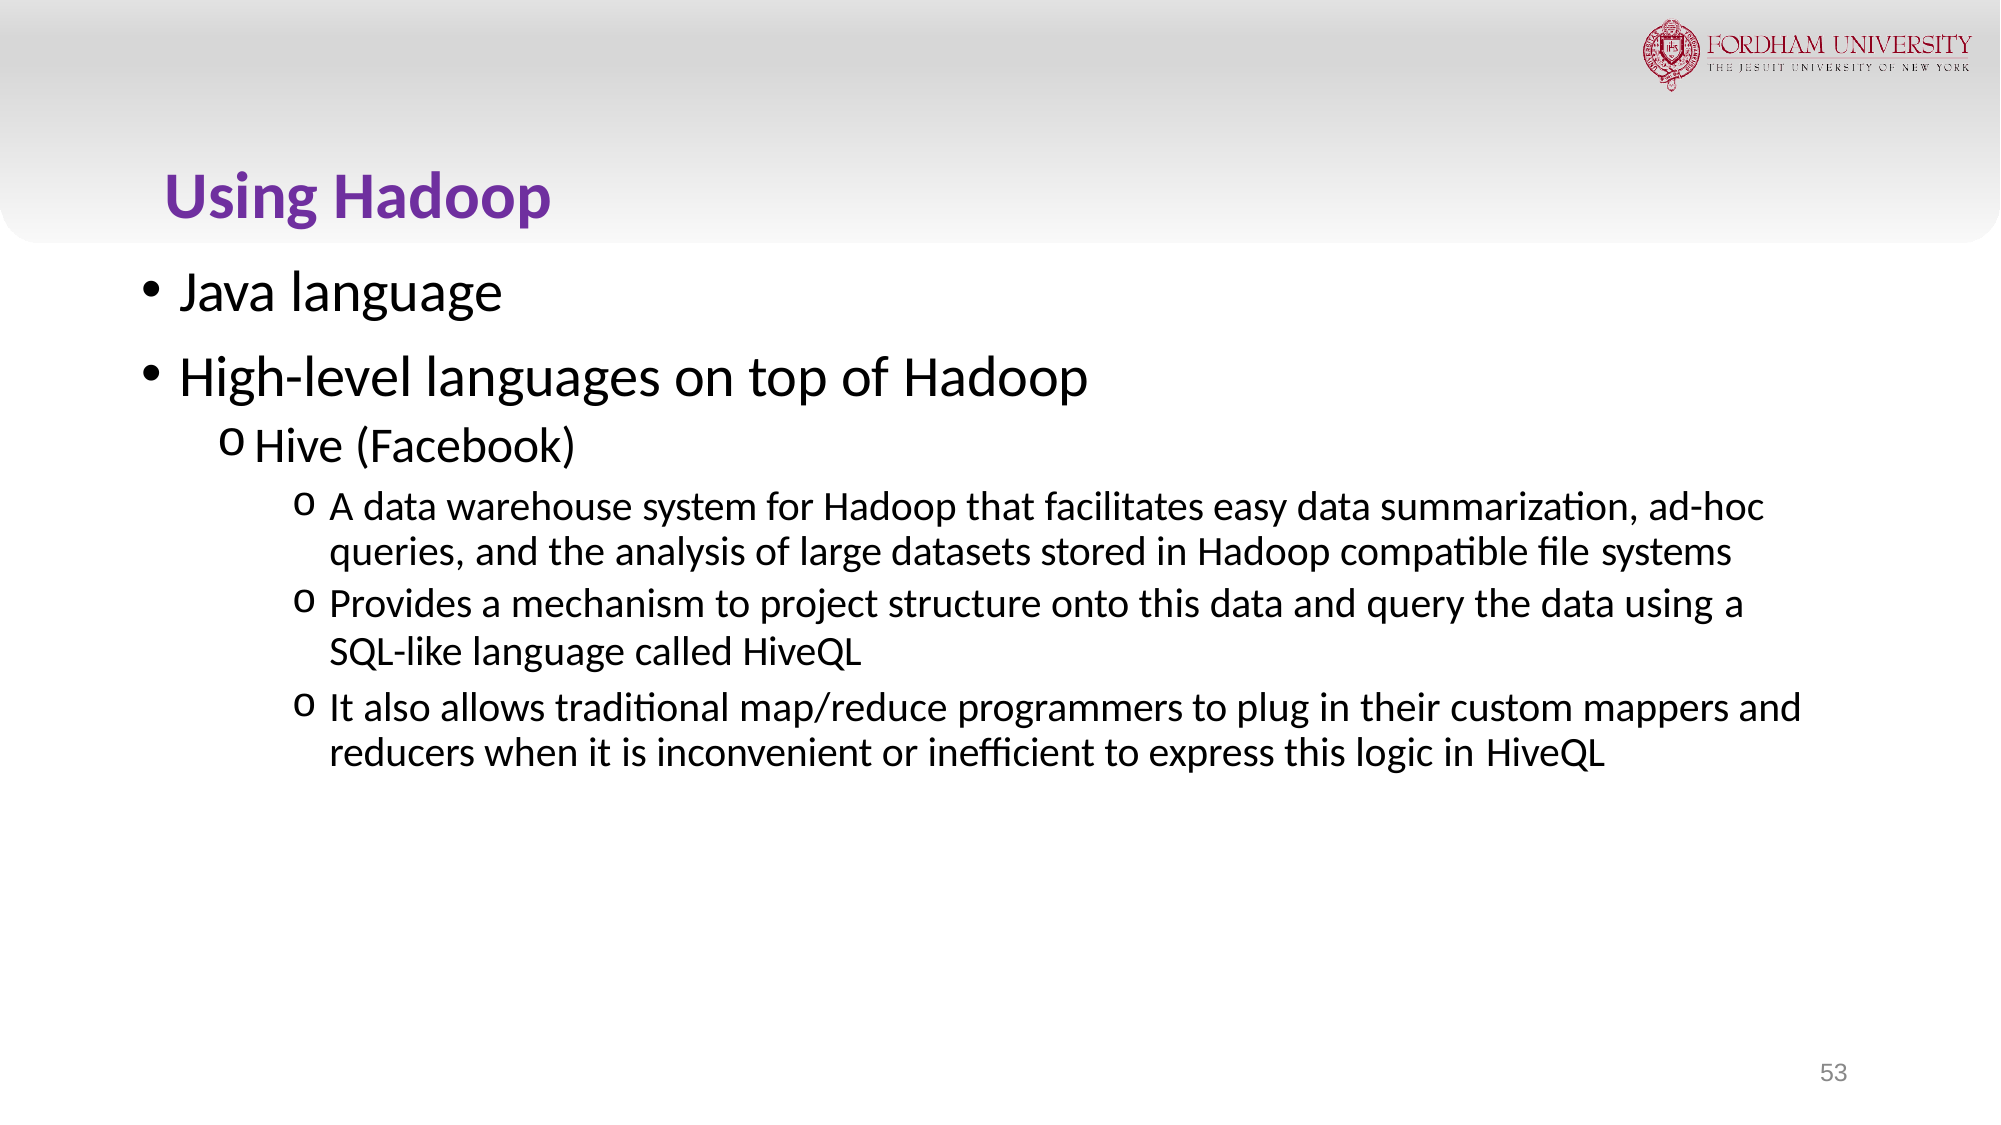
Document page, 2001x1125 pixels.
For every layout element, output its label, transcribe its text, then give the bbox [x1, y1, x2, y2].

slide_number 53 [1813, 1057, 1854, 1125]
text_box Java language High-level languages on top of Hadoop Hive (Facebook) A data warehouse system for Hadoop that facilitates easy data summarization, ad-hoc queries, and the analysis of large datasets stored in Hadoop compatible file systems Provides a mechanism to project structure onto this data and query the data using a SQL-like language called HiveQL It also allows traditional map/reduce programmers to plug in their custom mappers and reducers when it is inconvenient or inefficient to express this logic in HiveQL [139, 237, 1815, 775]
picture [0, 0, 2000, 243]
title Using Hadoop [162, 149, 554, 237]
